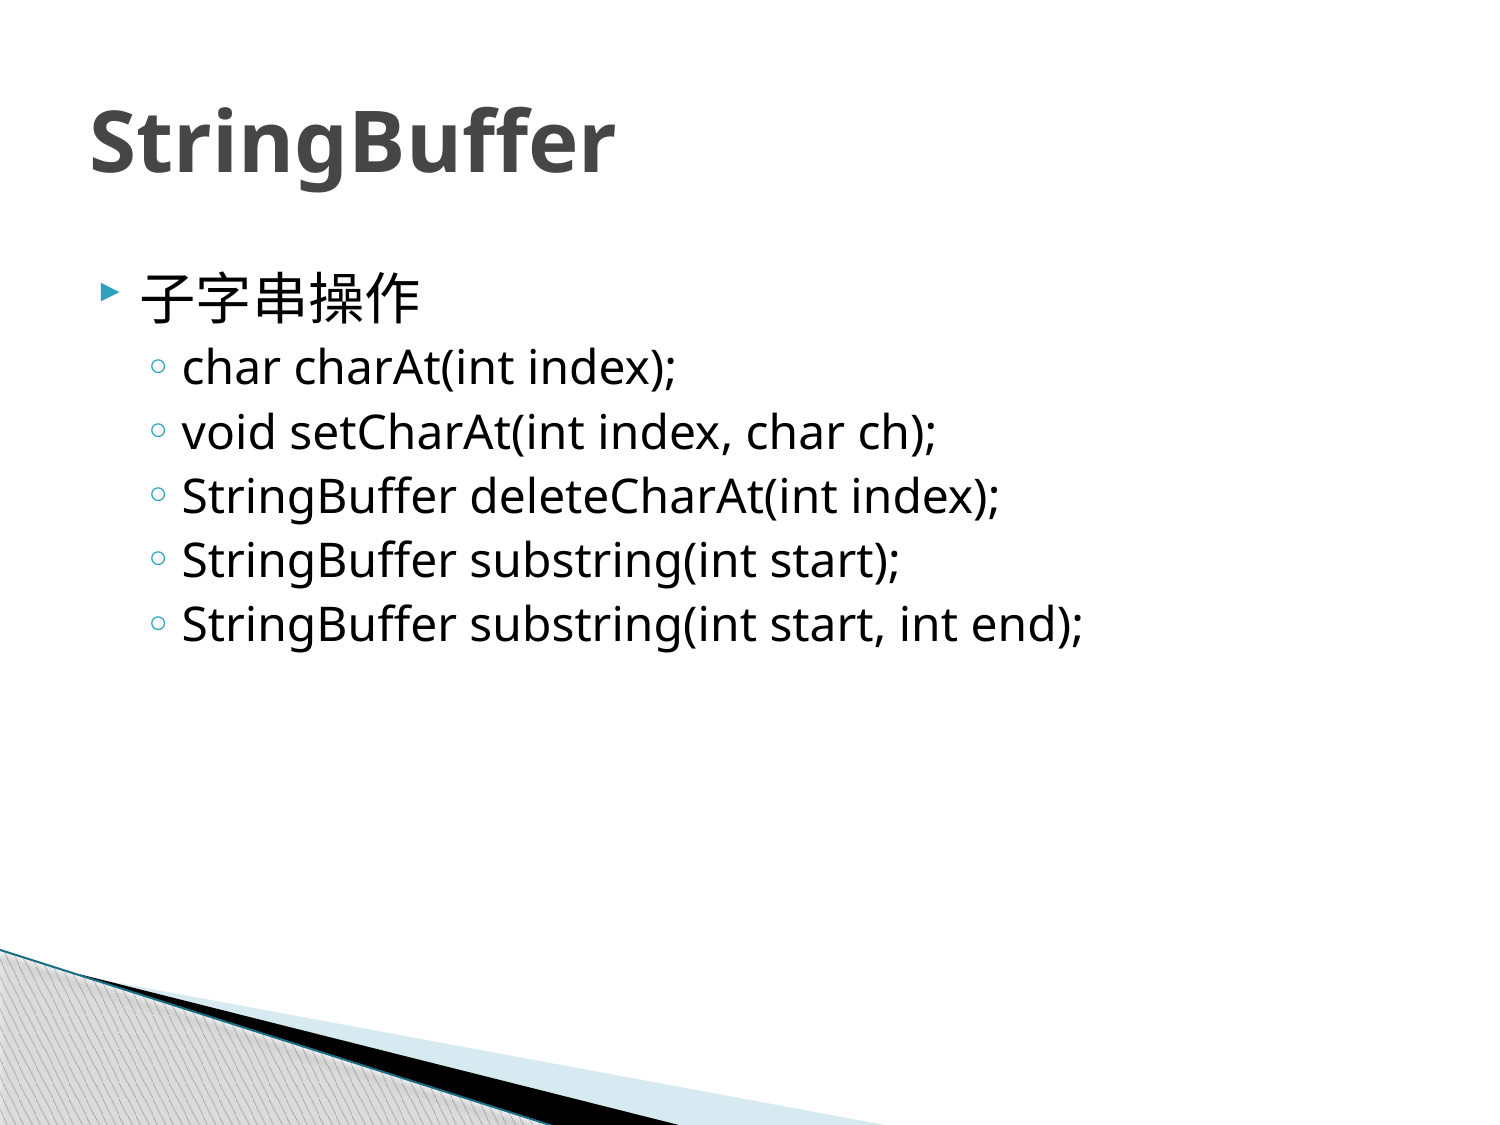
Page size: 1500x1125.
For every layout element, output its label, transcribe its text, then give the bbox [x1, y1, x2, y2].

list 子字串操作 char charAt(int index); void setCharAt(int index, char ch); StringBuffer deleteCharAt(int index); StringBuffer substring(int start); StringBuffer substring(int start, int end); [64, 255, 1463, 717]
title StringBuffer [75, 45, 1425, 233]
